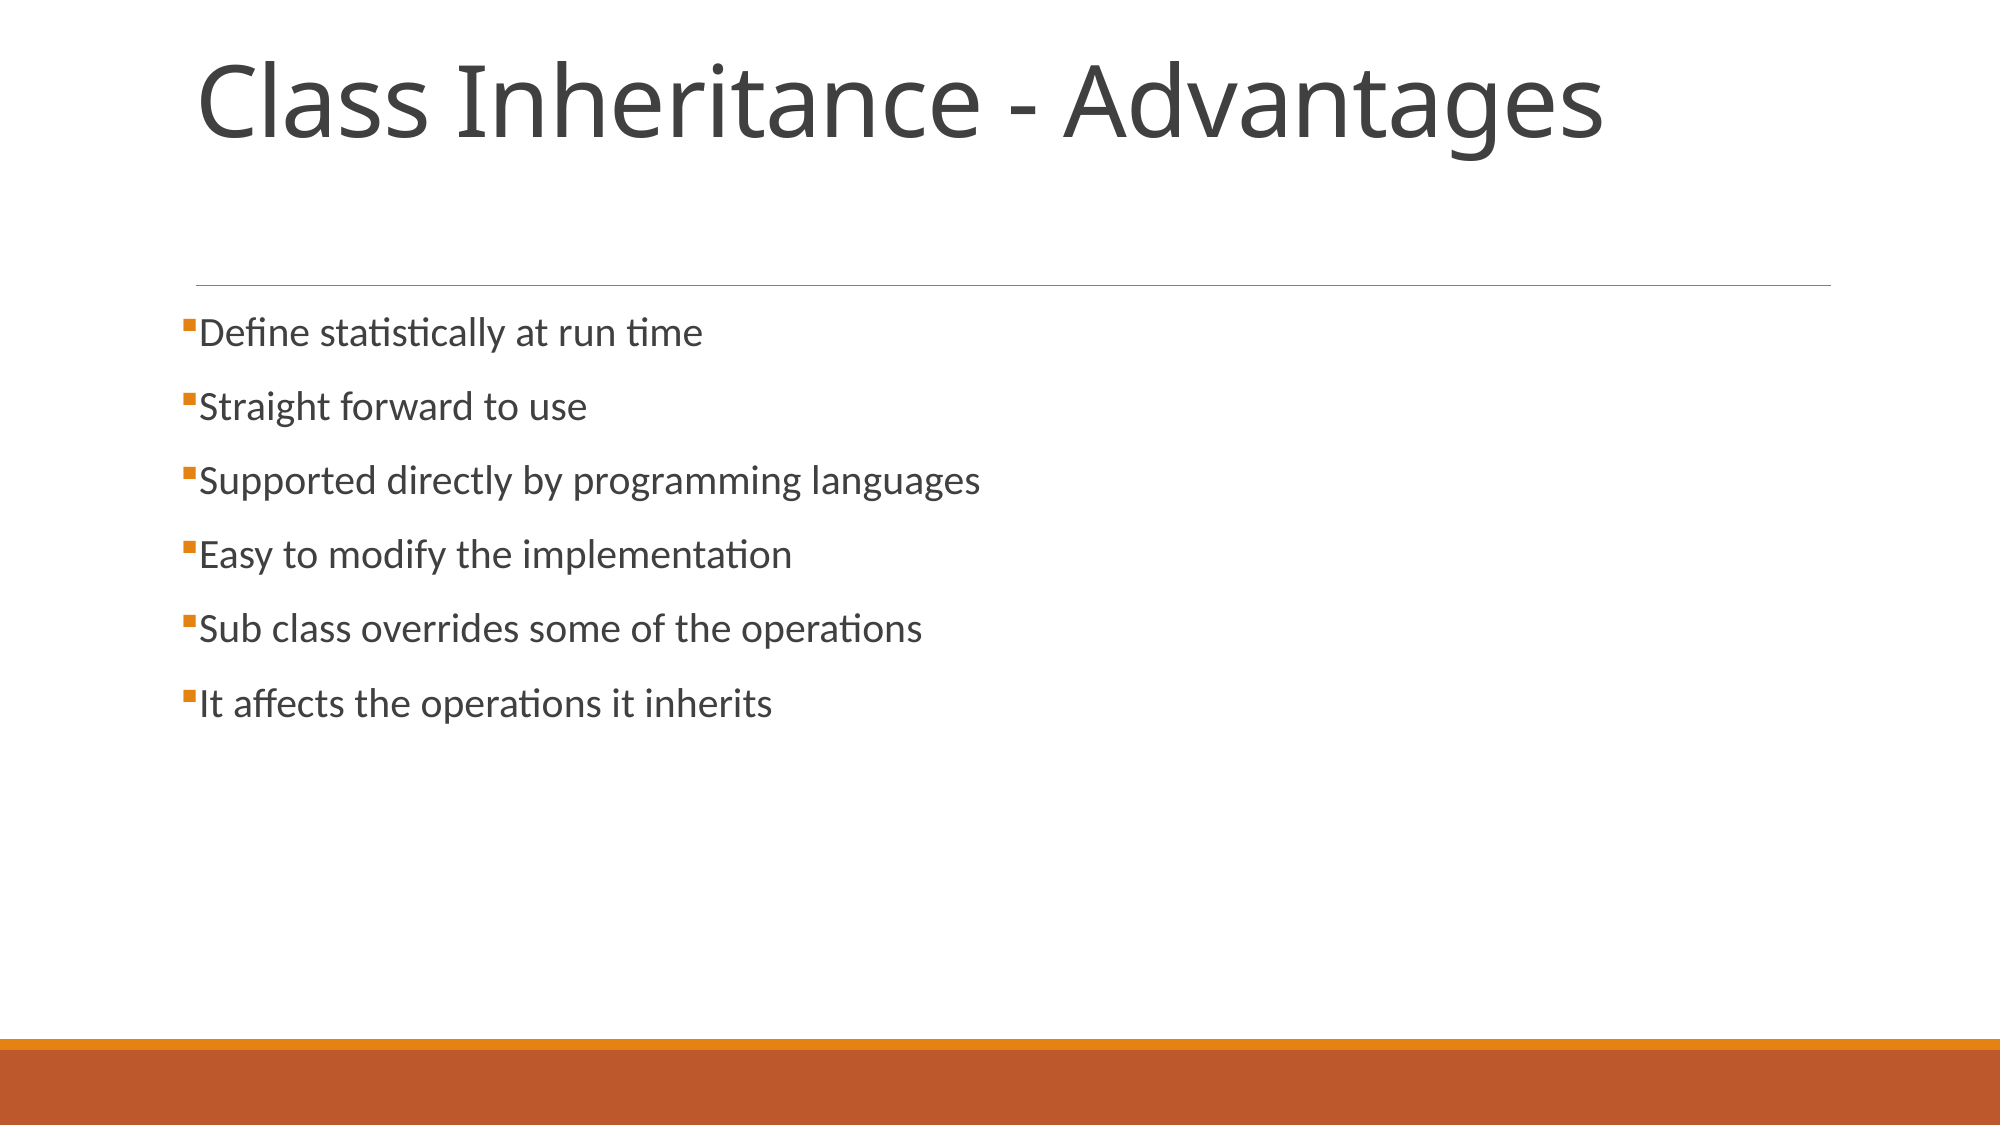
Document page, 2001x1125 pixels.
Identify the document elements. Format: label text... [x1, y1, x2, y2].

list Define statistically at run time Straight forward to use Supported directly by programming languages Easy to modify the implementation Sub class overrides some of the operations It affects the operations it inherits [180, 302, 1830, 963]
title Class Inheritance - Advantages [180, 47, 1830, 285]
